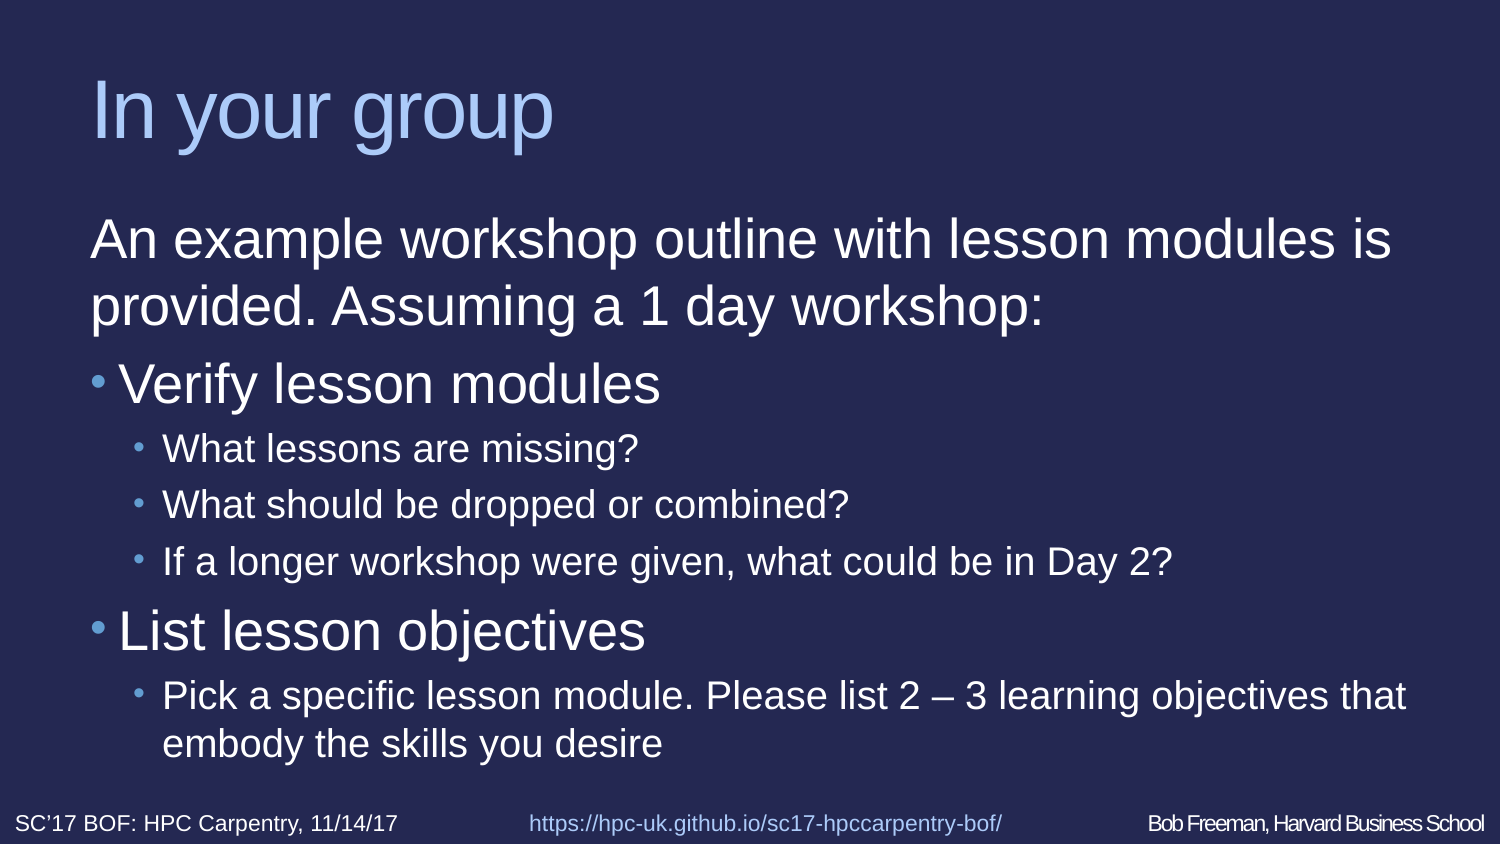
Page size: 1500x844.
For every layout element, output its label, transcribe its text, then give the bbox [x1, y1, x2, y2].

title In your group [75, 44, 1425, 167]
list An example workshop outline with lesson modules is provided. Assuming a 1 day workshop: Verify lesson modules What lessons are missing? What should be dropped or combined? If a longer workshop were given, what could be in Day 2? List lesson objectives Pick a specific lesson module. Please list 2 – 3 learning objectives that embody the skills you desire [75, 195, 1425, 776]
